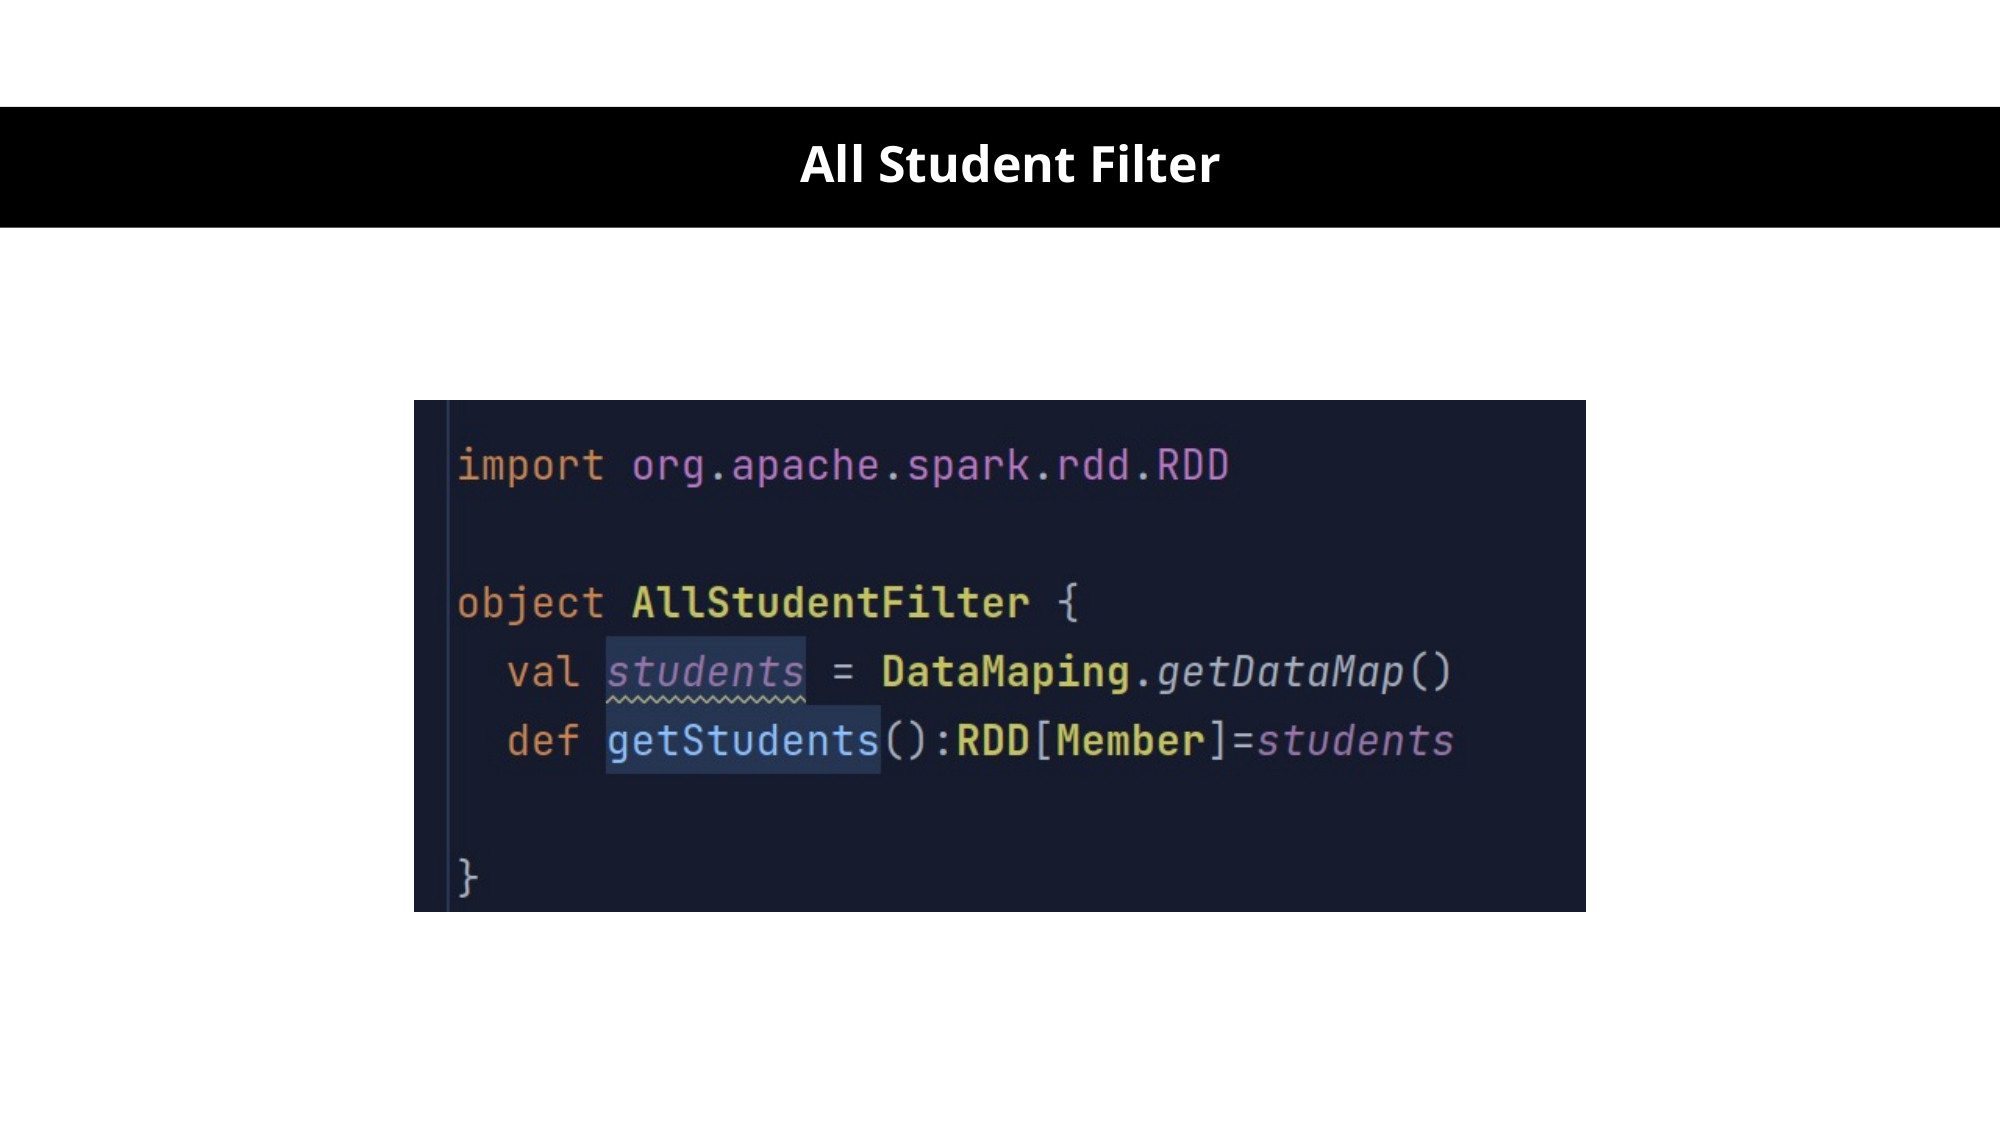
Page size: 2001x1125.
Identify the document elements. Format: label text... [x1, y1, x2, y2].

title All Student Filter [91, 105, 1931, 228]
text_box [0, 106, 2000, 229]
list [413, 400, 1586, 912]
